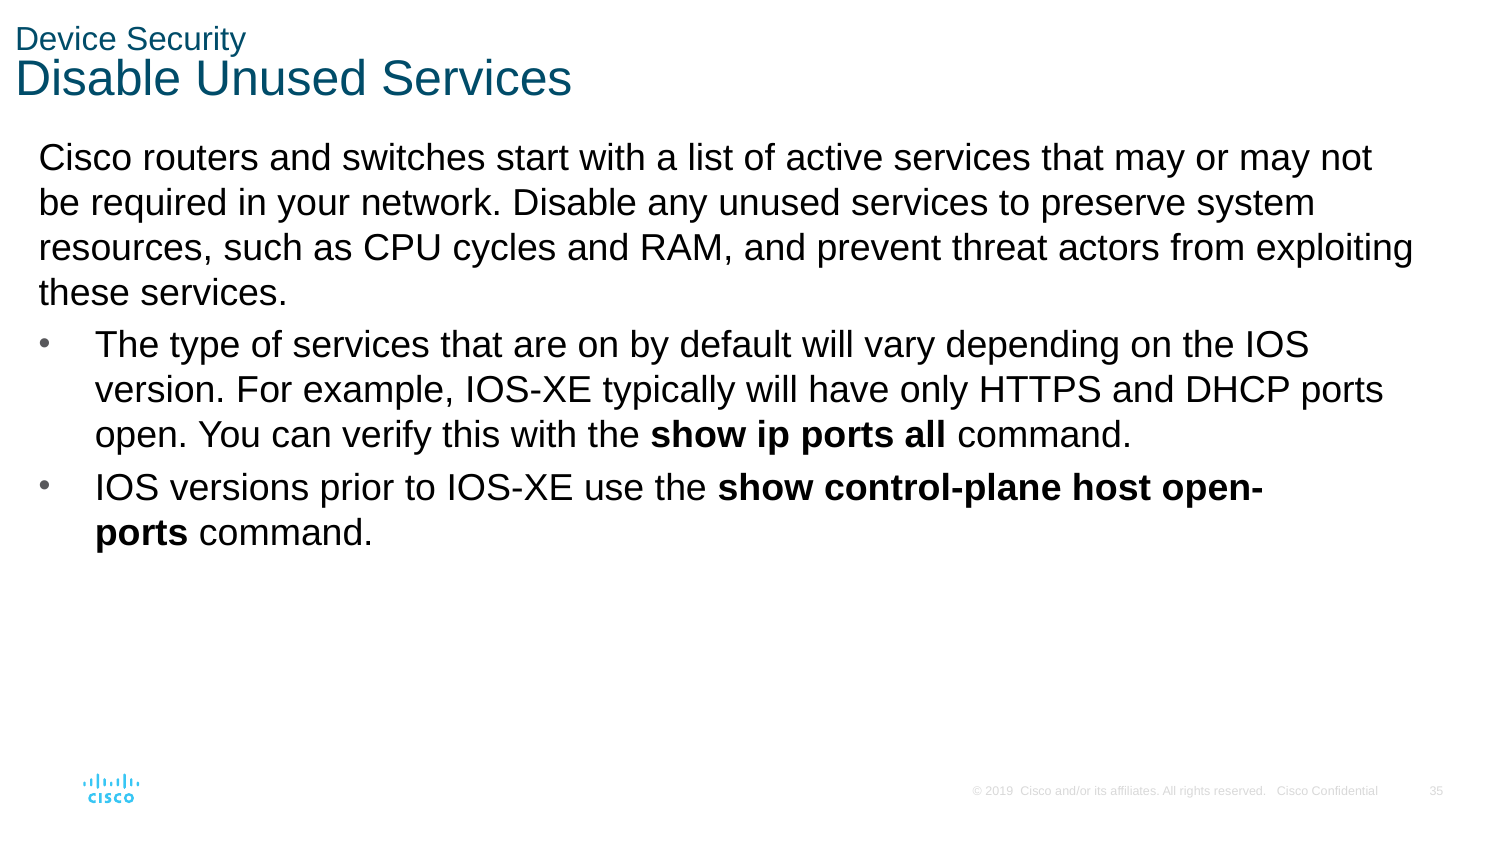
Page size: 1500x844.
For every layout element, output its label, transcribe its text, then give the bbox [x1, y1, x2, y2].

title Device Security Disable Unused Services [0, 5, 1369, 126]
list Cisco routers and switches start with a list of active services that may or may not be required in your network. Disable any unused services to preserve system resources, such as CPU cycles and RAM, and prevent threat actors from exploiting these services. The type of services that are on by default will vary depending on the IOS version. For example, IOS-XE typically will have only HTTPS and DHCP ports open. You can verify this with the show ip ports all command. IOS versions prior to IOS-XE use the show control-plane host open-ports command. [23, 125, 1437, 726]
